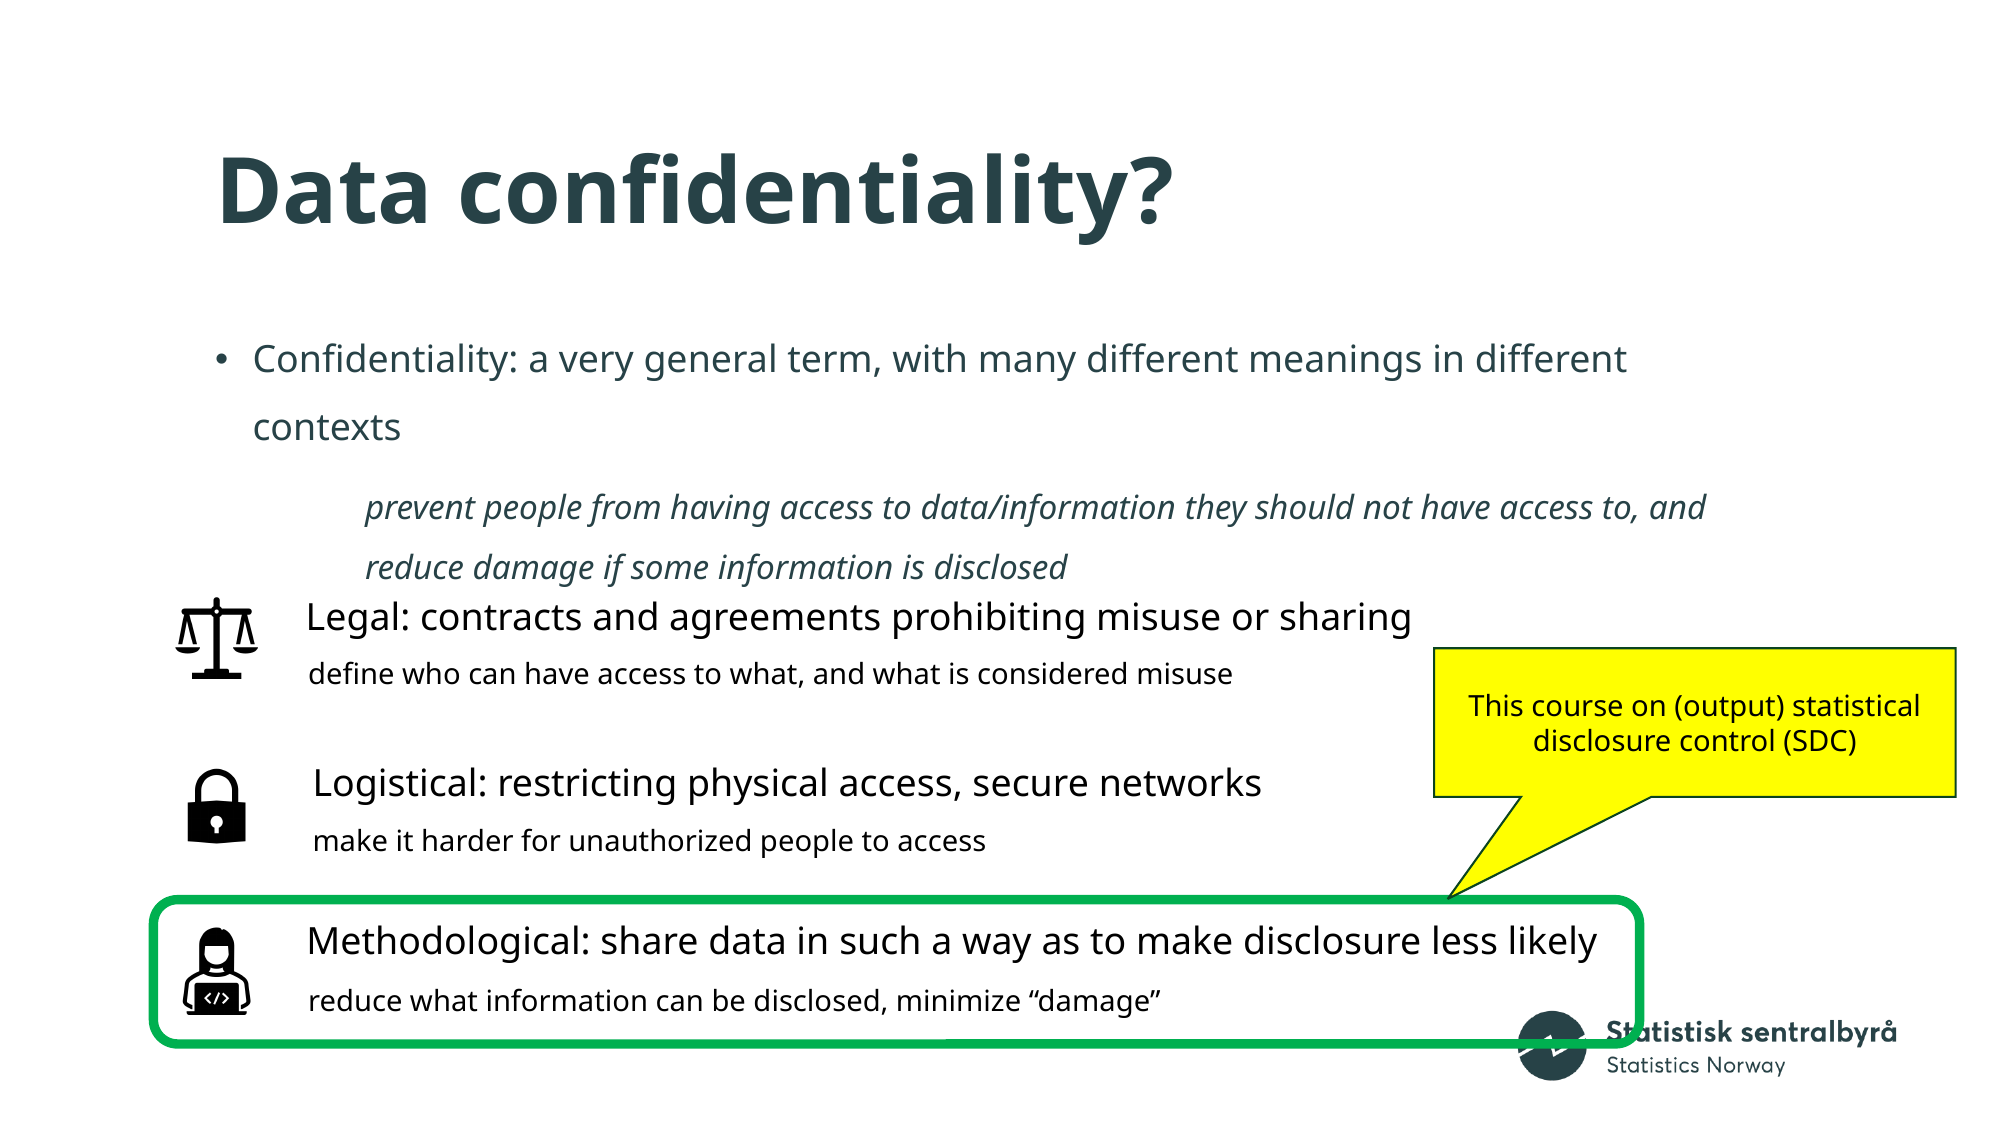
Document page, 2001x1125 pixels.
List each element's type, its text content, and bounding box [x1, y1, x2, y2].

title Data confidentiality? [200, 90, 1784, 305]
list Confidentiality: a very general term, with many different meanings in different contexts prevent people from having access to data/information they should not have access to, and reduce damage if some information is disclosed [200, 305, 1784, 647]
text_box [153, 648, 1956, 1045]
picture [1503, 995, 2000, 1125]
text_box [167, 585, 1461, 648]
